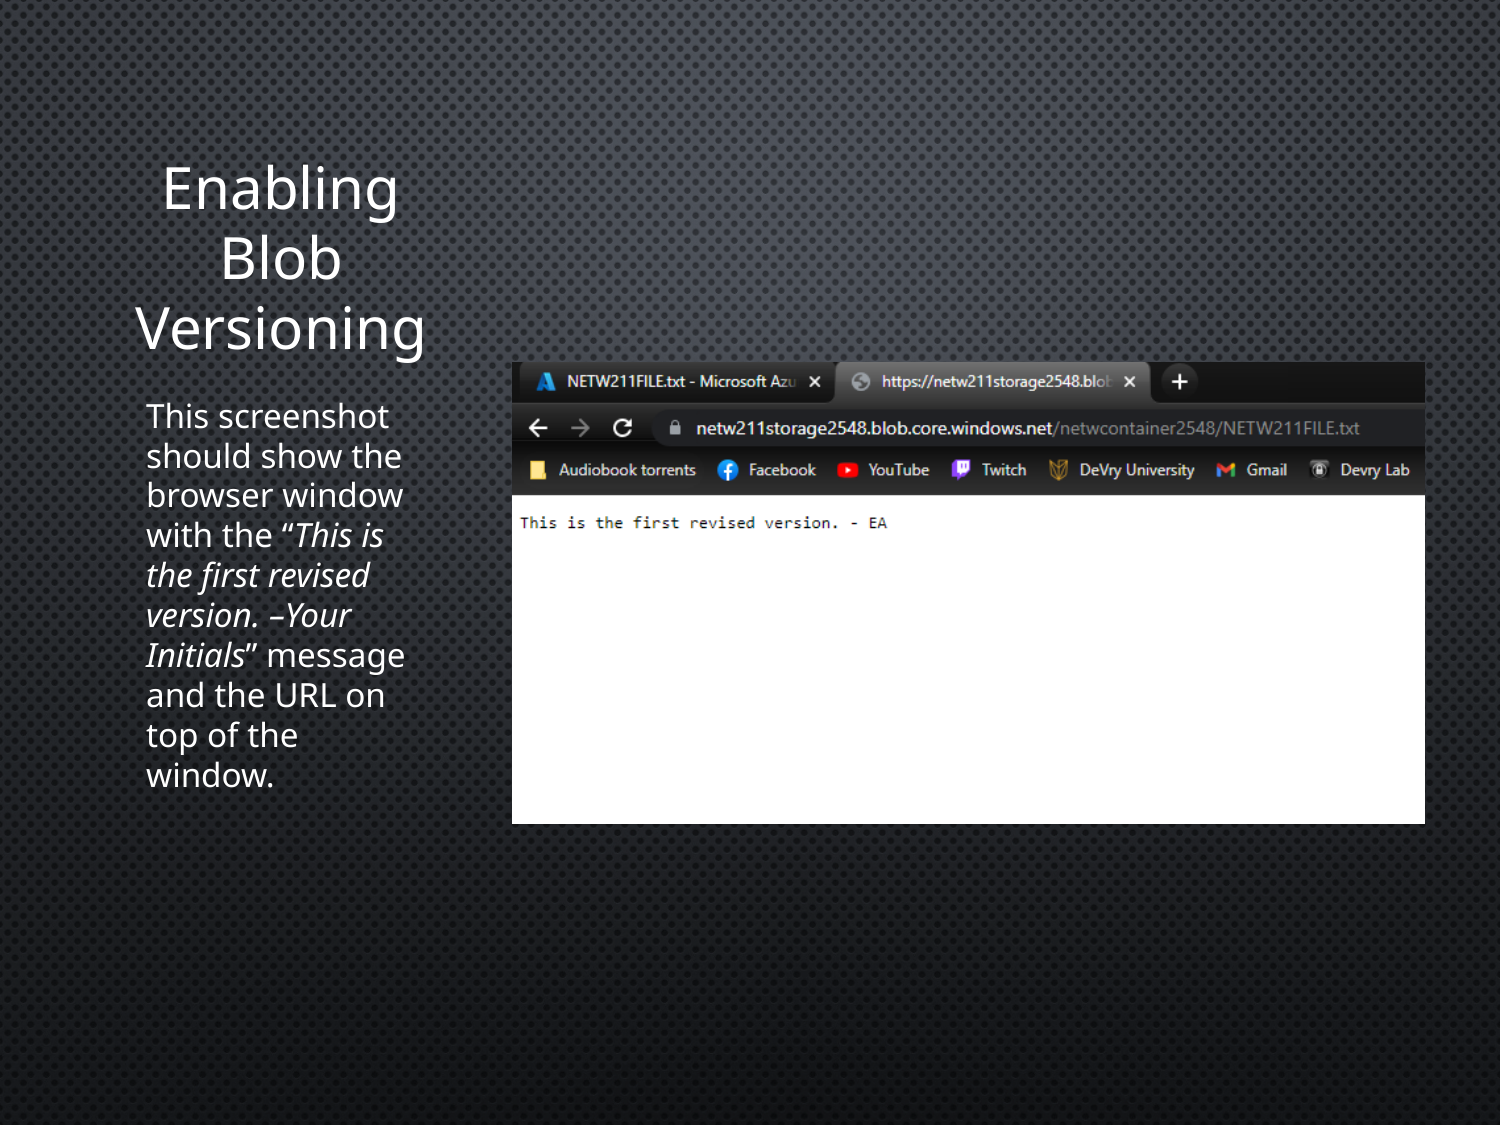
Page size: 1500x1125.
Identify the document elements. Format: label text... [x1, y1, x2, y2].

text_box Enabling Blob Versioning [99, 162, 463, 350]
picture [512, 362, 1426, 824]
text_box This screenshot should show the browser window with the “This is the first revised version. –Your Initials” message and the URL on top of the window. [131, 387, 438, 763]
